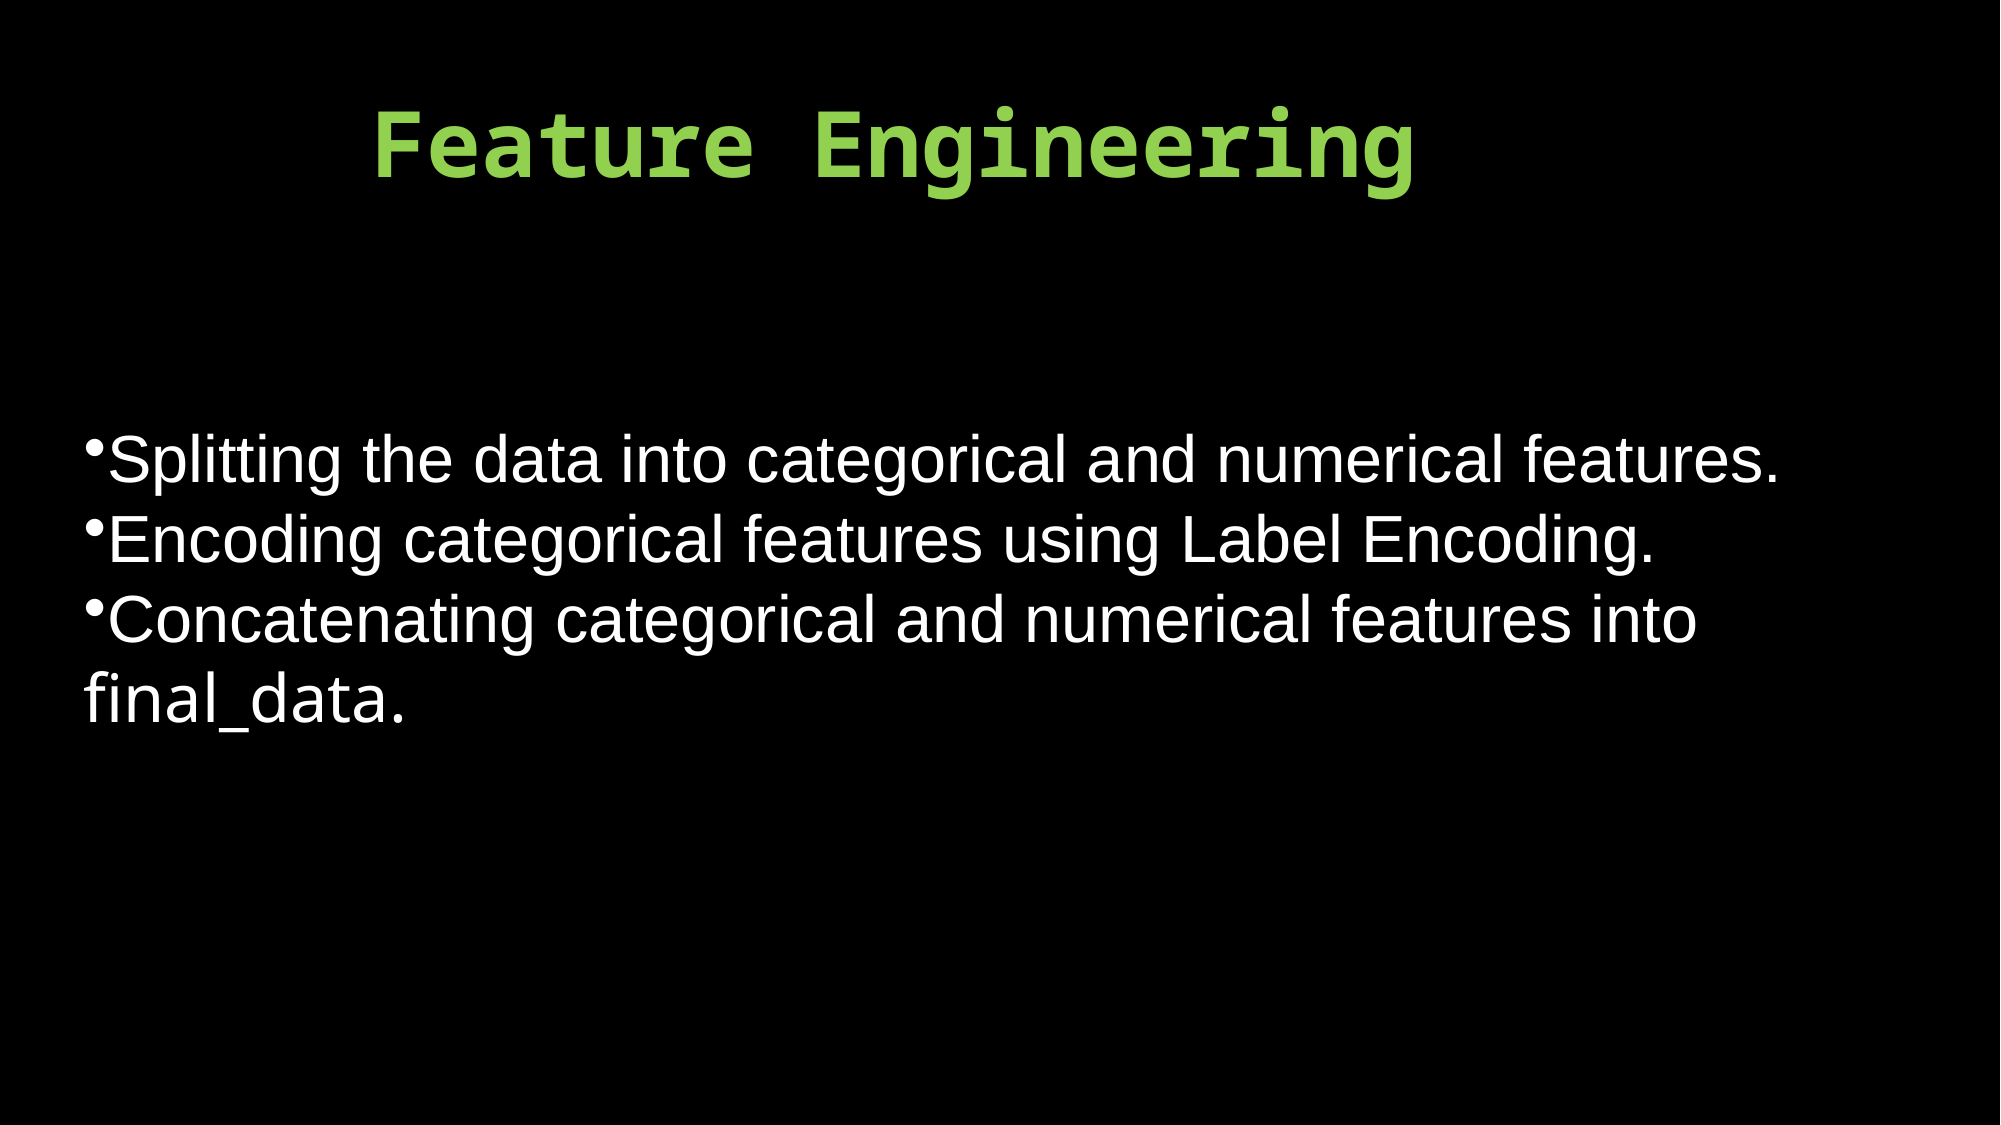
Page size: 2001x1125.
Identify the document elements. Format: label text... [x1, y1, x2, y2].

list Splitting the data into categorical and numerical features. Encoding categorical features using Label Encoding. Concatenating categorical and numerical features into final_data. [68, 209, 1969, 863]
title Feature Engineering [356, 0, 1644, 206]
